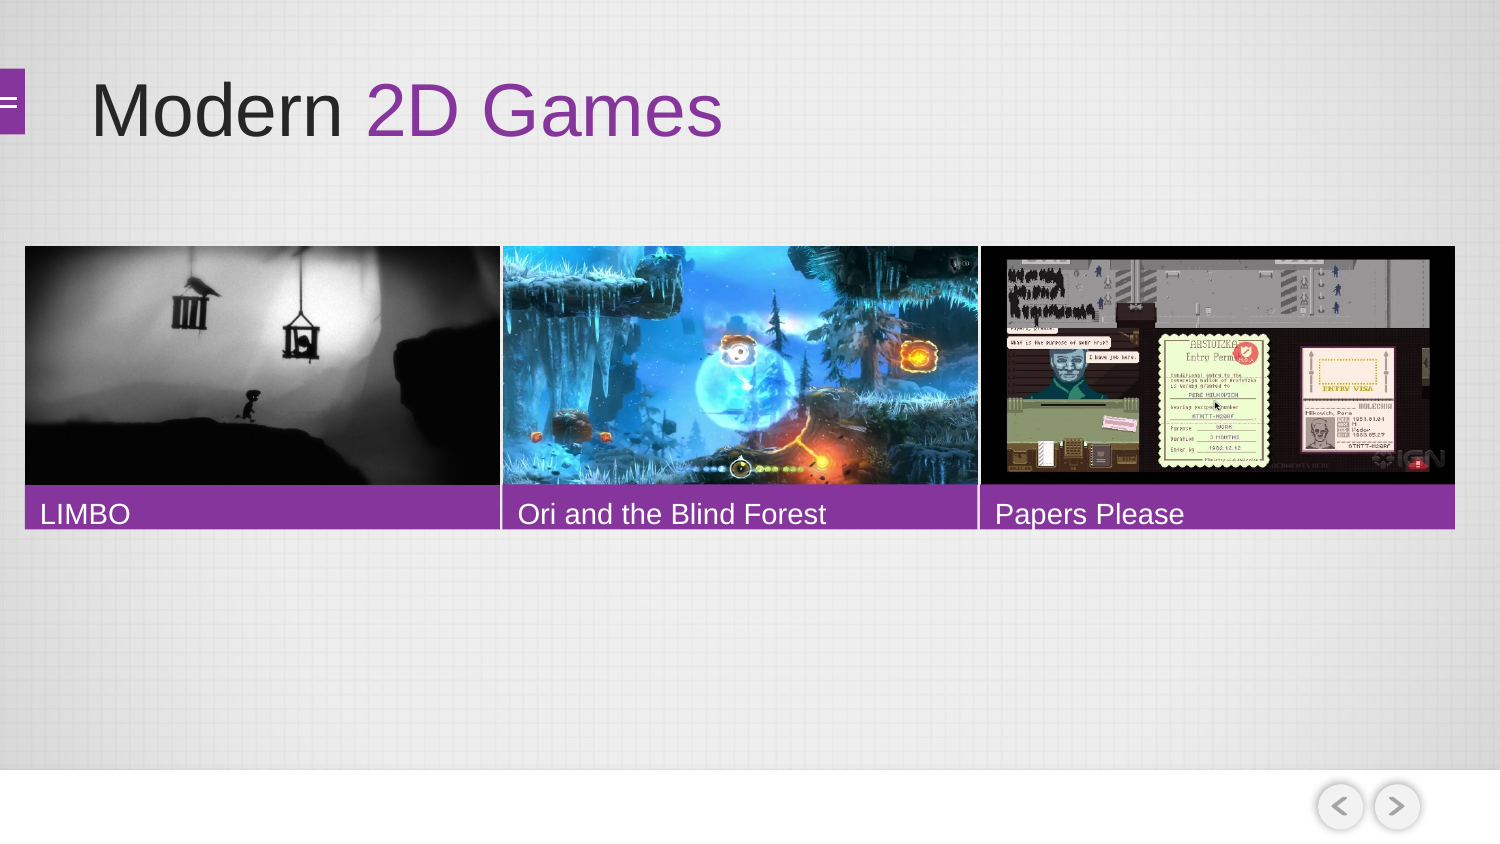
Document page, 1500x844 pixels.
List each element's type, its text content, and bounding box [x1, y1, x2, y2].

list Ori and the Blind Forest [502, 493, 978, 530]
picture [0, 0, 1500, 770]
list Papers Please [979, 492, 1455, 530]
title Modern 2D Games [75, 71, 1325, 142]
list LIMBO [24, 492, 500, 530]
